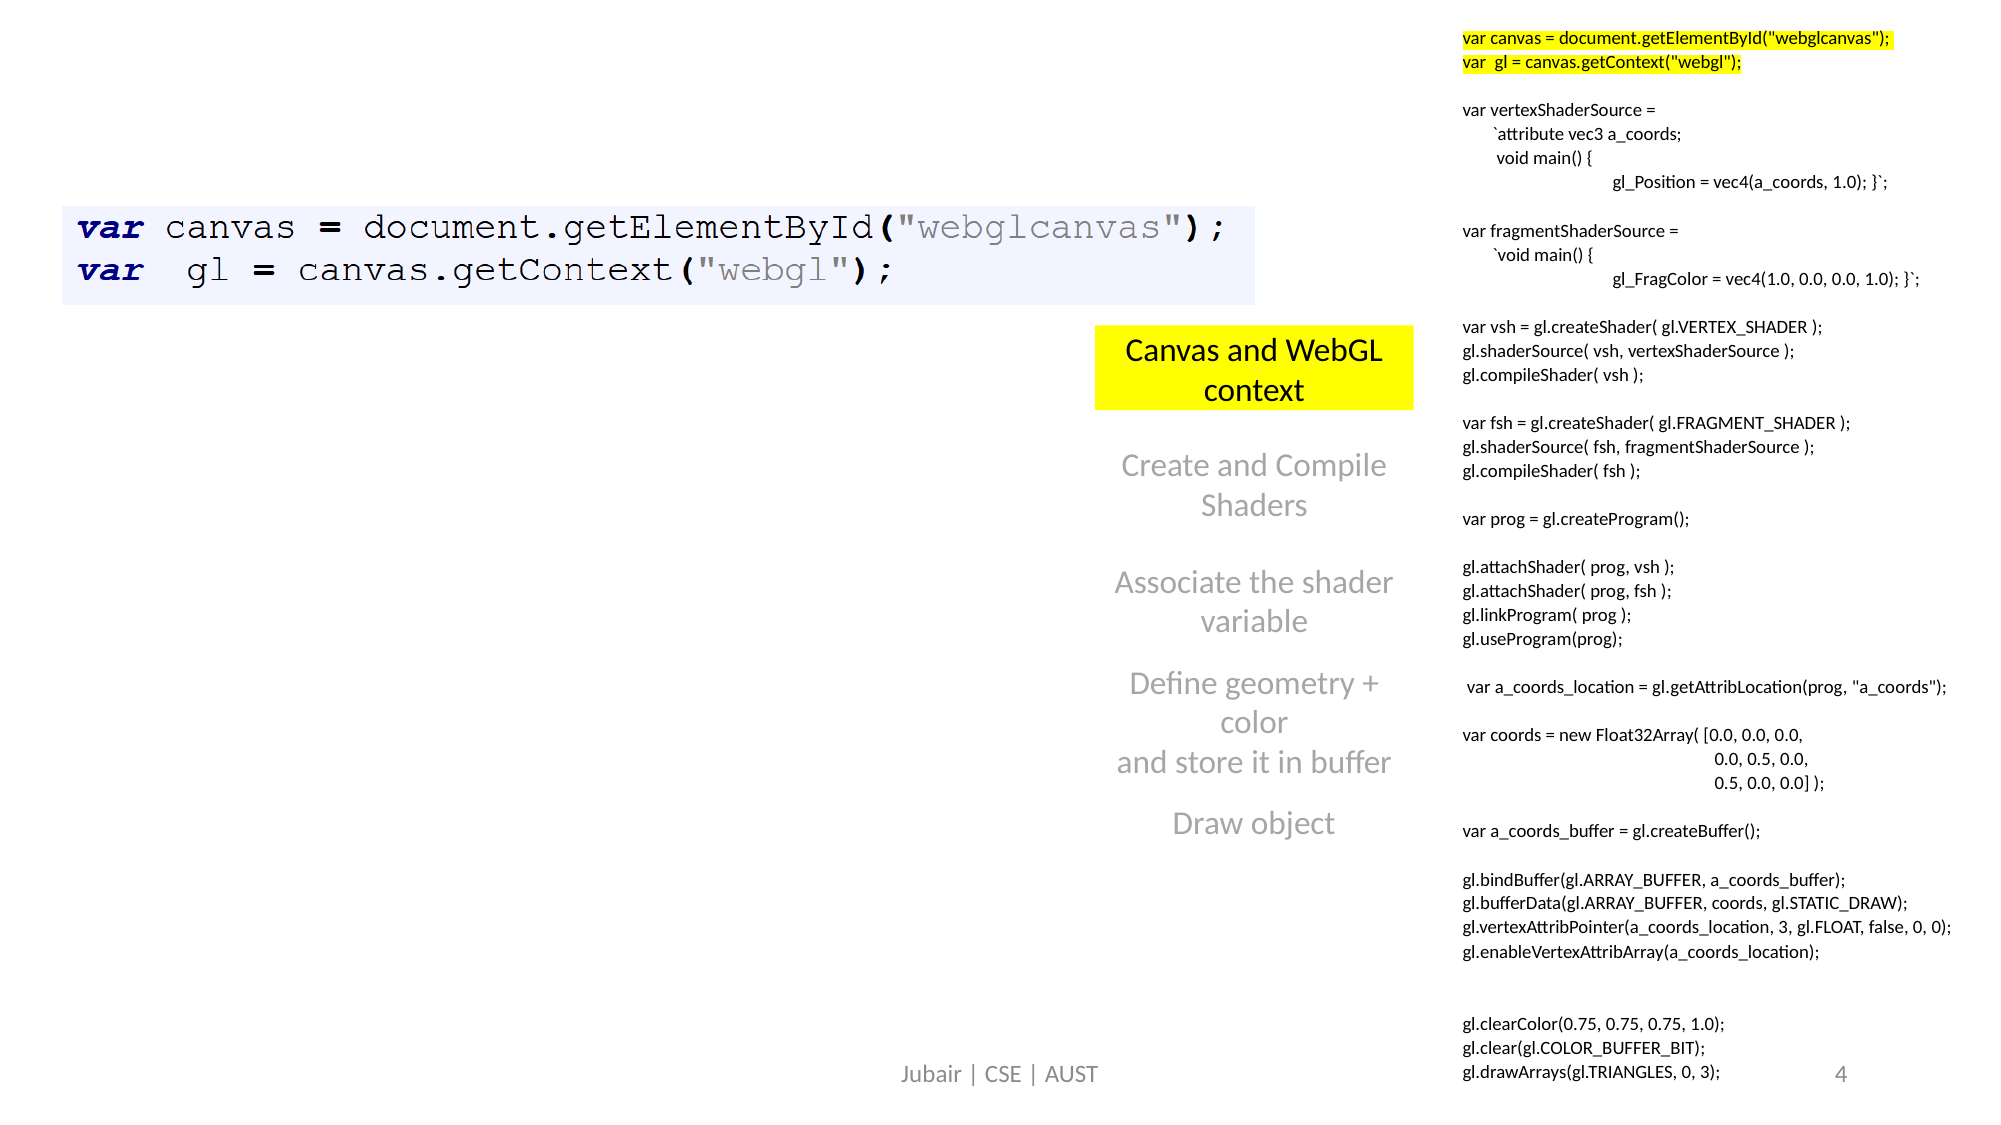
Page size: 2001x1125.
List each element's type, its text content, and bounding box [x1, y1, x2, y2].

picture [62, 202, 1255, 305]
footer Jubair | CSE | AUST [662, 1042, 1338, 1103]
text_box var canvas = document.getElementById("webglcanvas"); var gl = canvas.getContext("webgl"); var vertexShaderSource = `attribute vec3 a_coords; void main() { gl_Position = vec4(a_coords, 1.0); }`; var fragmentShaderSource = `void main() { gl_FragColor = vec4(1.0, 0.0, 0.0, 1.0); }`; var vsh = gl.createShader( gl.VERTEX_SHADER ); gl.shaderSource( vsh, vertexShaderSource ); gl.compileShader( vsh ); var fsh = gl.createShader( gl.FRAGMENT_SHADER ); gl.shaderSource( fsh, fragmentShaderSource ); gl.compileShader( fsh ); var prog = gl.createProgram(); gl.attachShader( prog, vsh ); gl.attachShader( prog, fsh ); gl.linkProgram( prog ); gl.useProgram(prog); var a_coords_location = gl.getAttribLocation(prog, "a_coords"); var coords = new Float32Array( [0.0, 0.0, 0.0, 0.0, 0.5, 0.0, 0.5, 0.0, 0.0] ); var a_coords_buffer = gl.createBuffer(); gl.bindBuffer(gl.ARRAY_BUFFER, a_coords_buffer); gl.bufferData(gl.ARRAY_BUFFER, coords, gl.STATIC_DRAW); gl.vertexAttribPointer(a_coords_location, 3, gl.FLOAT, false, 0, 0); gl.enableVertexAttribArray(a_coords_location); gl.clearColor(0.75, 0.75, 0.75, 1.0); gl.clear(gl.COLOR_BUFFER_BIT); gl.drawArrays(gl.TRIANGLES, 0, 3); [1447, 17, 2000, 1090]
slide_number 4 [1412, 1042, 1863, 1103]
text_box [1095, 325, 1414, 845]
